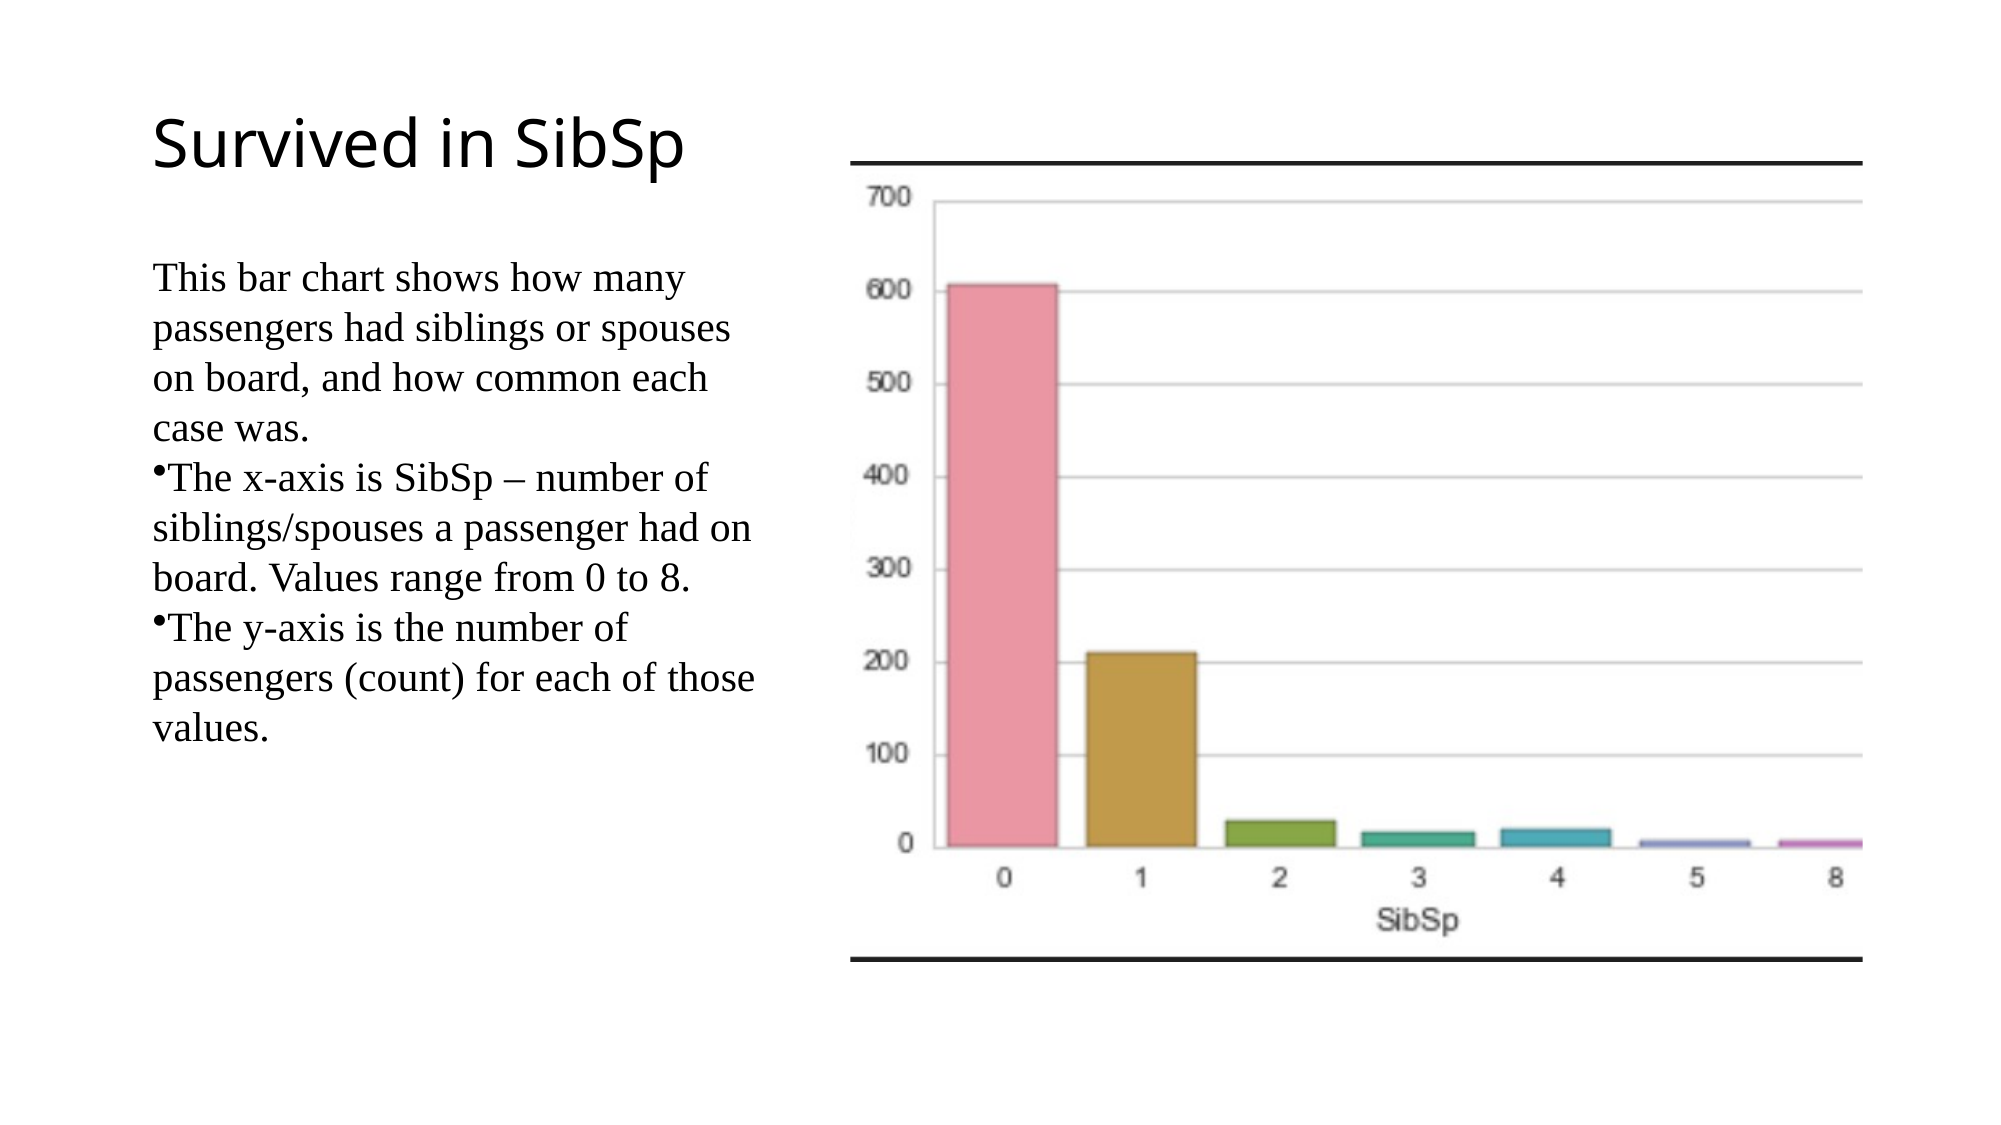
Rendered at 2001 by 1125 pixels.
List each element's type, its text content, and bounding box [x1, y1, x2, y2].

list This bar chart shows how many passengers had siblings or spouses on board, and how common each case was. The x-axis is SibSp – number of siblings/spouses a passenger had on board. Values range from 0 to 8. The y-axis is the number of passengers (count) for each of those values. [137, 242, 783, 1058]
title Survived in SibSp [137, 75, 783, 190]
picture [850, 161, 1863, 962]
